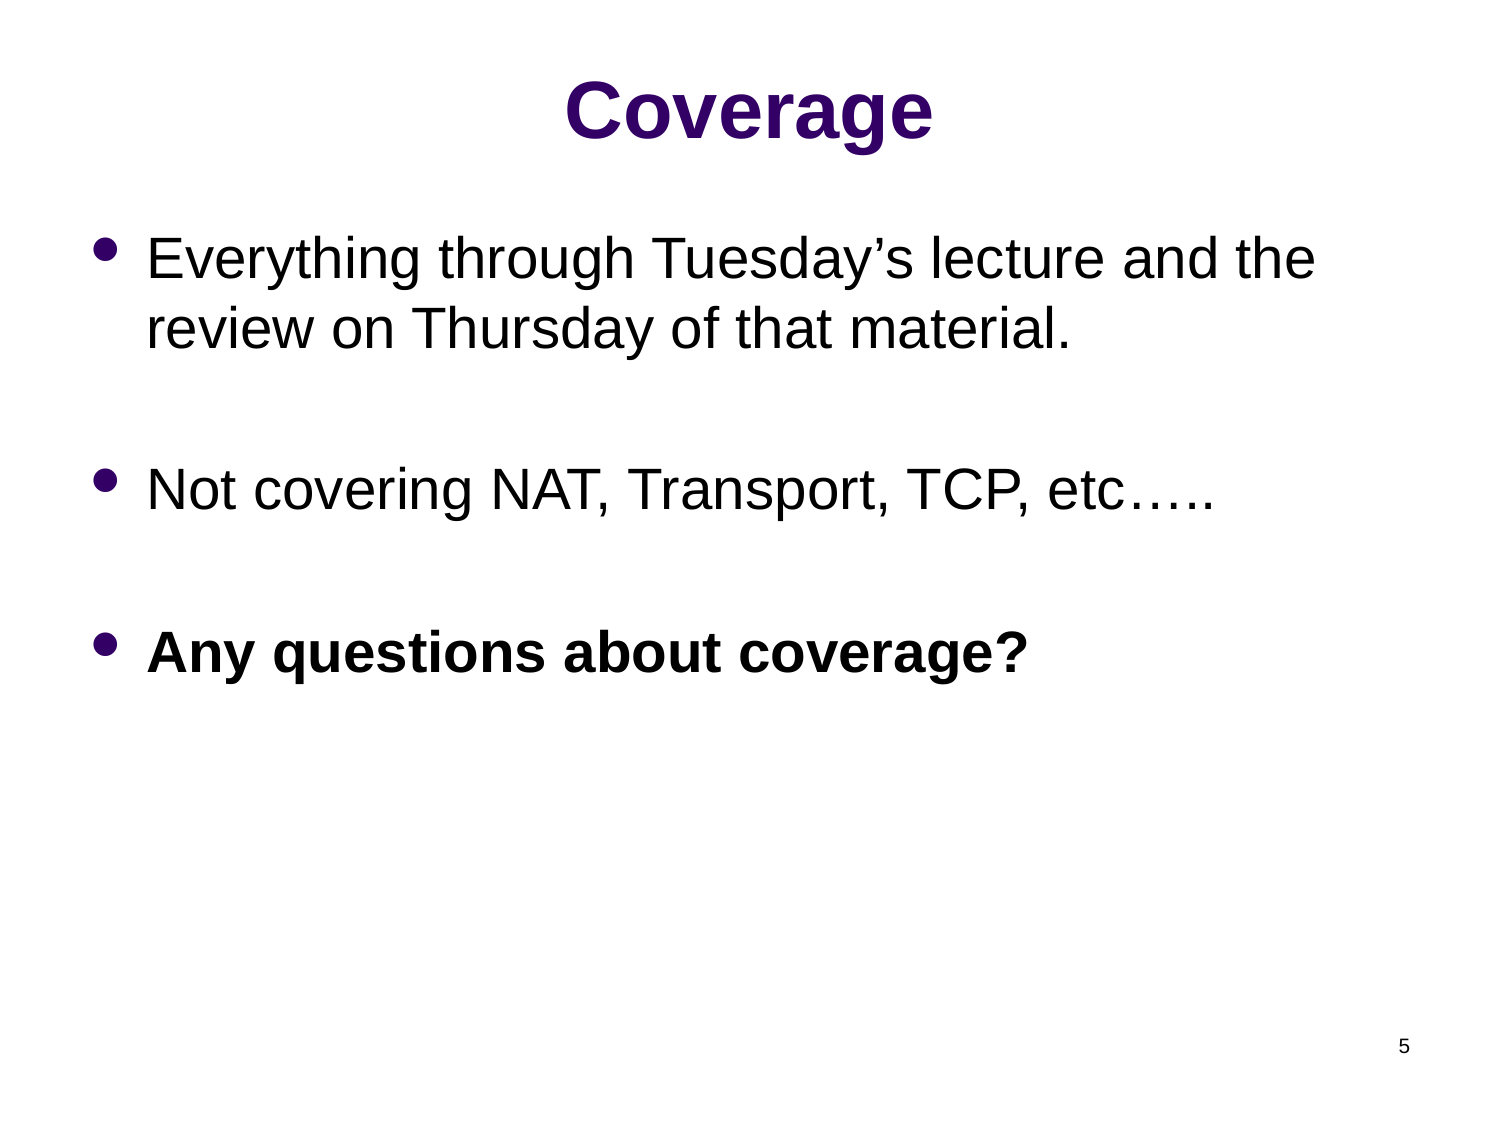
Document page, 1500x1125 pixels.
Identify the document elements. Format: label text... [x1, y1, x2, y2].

slide_number 5 [1074, 1024, 1426, 1101]
title Coverage [0, 20, 1500, 163]
list Everything through Tuesday’s lecture and the review on Thursday of that material. Not covering NAT, Transport, TCP, etc….. Any questions about coverage? [75, 212, 1475, 1006]
